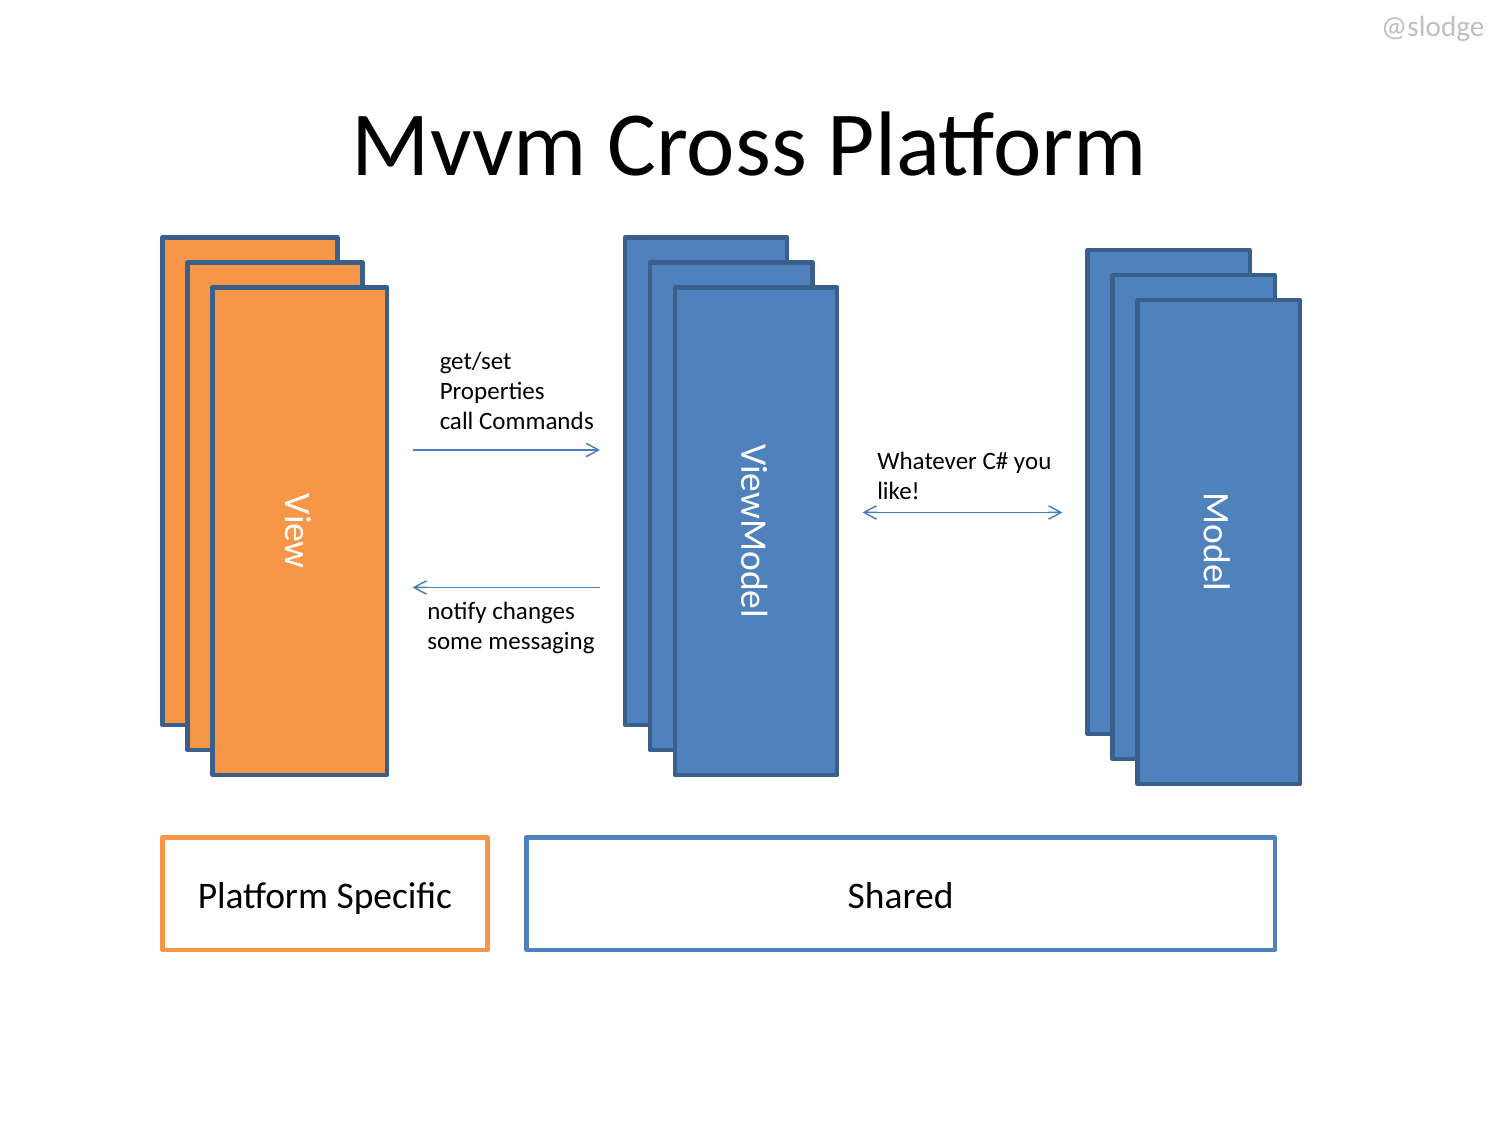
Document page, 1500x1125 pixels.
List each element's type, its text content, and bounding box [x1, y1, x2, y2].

text_box View [210, 285, 389, 777]
text_box View [185, 260, 365, 752]
text_box ViewModel [623, 235, 789, 727]
text_box Model [1135, 298, 1302, 786]
text_box Platform Specific [160, 835, 490, 952]
title Mvvm Cross Platform [75, 45, 1425, 233]
text_box Model [1085, 248, 1252, 736]
text_box get/set Properties call Commands [424, 337, 628, 443]
text_box ViewModel [673, 285, 839, 777]
text_box ViewModel [648, 260, 815, 752]
text_box Whatever C# you like! [862, 437, 1100, 513]
text_box View [160, 235, 340, 727]
text_box notify changes some messaging [412, 587, 625, 663]
text_box Shared [524, 835, 1277, 952]
text_box Model [1110, 273, 1277, 761]
